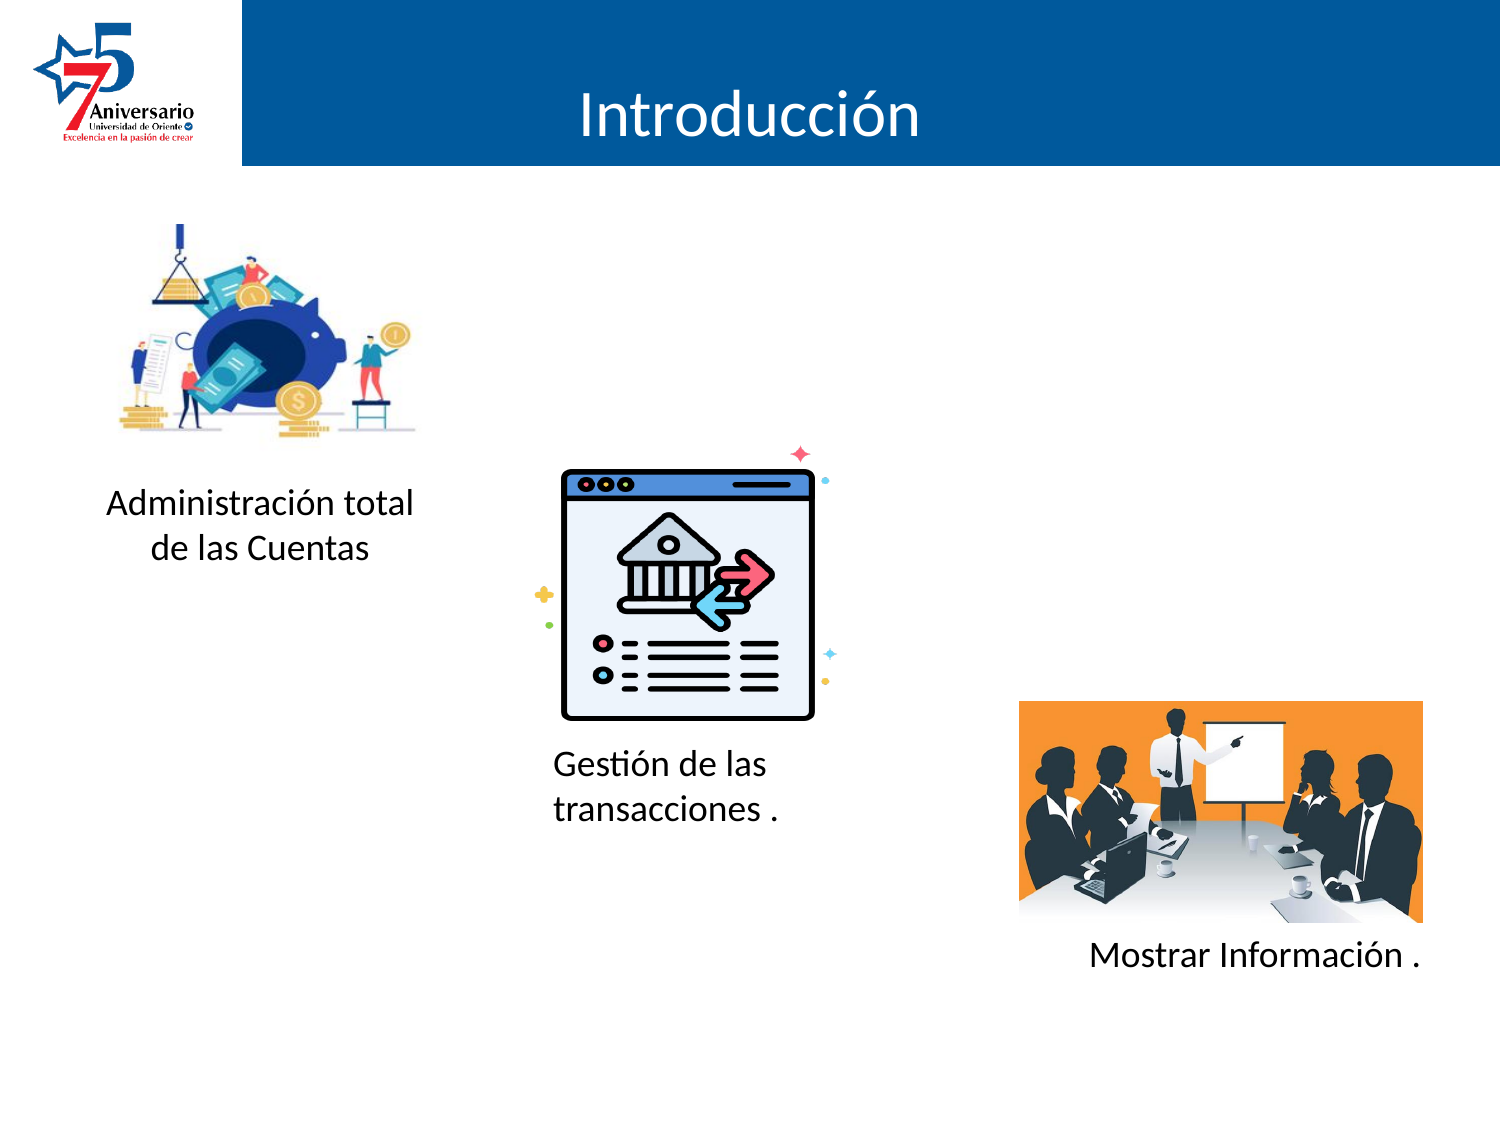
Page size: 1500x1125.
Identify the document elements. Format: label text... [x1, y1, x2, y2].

picture [527, 445, 844, 721]
picture [77, 224, 458, 457]
text_box Mostrar Información . [1074, 922, 1437, 1028]
text_box Gestión de las transacciones . [388, 731, 973, 882]
picture [1019, 701, 1424, 924]
text_box Administración total de las Cuentas [75, 470, 446, 576]
picture [241, 0, 1500, 167]
title Introducción [75, 16, 1425, 204]
picture [26, 16, 212, 150]
